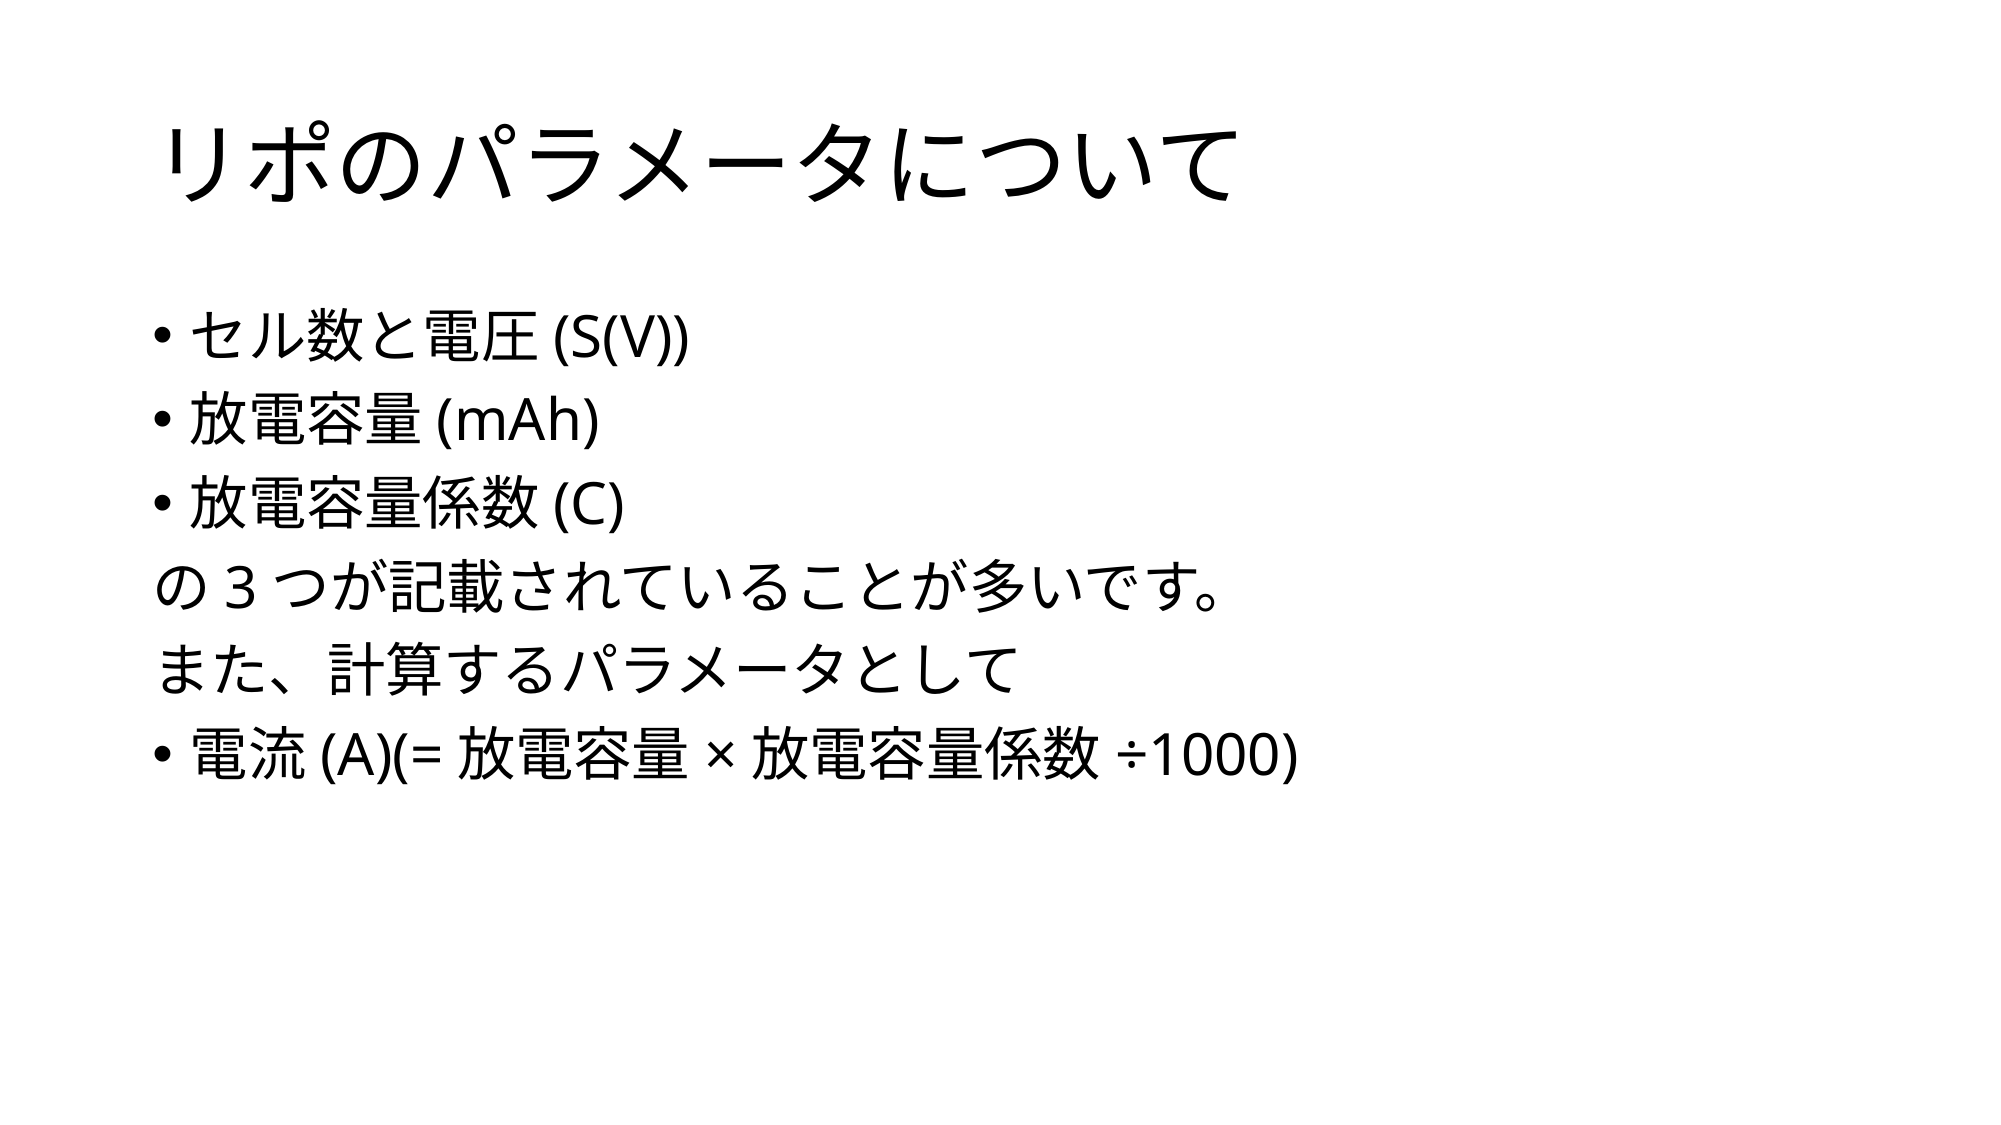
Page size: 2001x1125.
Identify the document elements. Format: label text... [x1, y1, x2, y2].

list セル数と電圧(S(V)) 放電容量(mAh) 放電容量係数(C) の3つが記載されていることが多いです。 また、計算するパラメータとして 電流(A)(=放電容量×放電容量係数÷1000) [137, 299, 1863, 1014]
title リポのパラメータについて [137, 59, 1863, 278]
